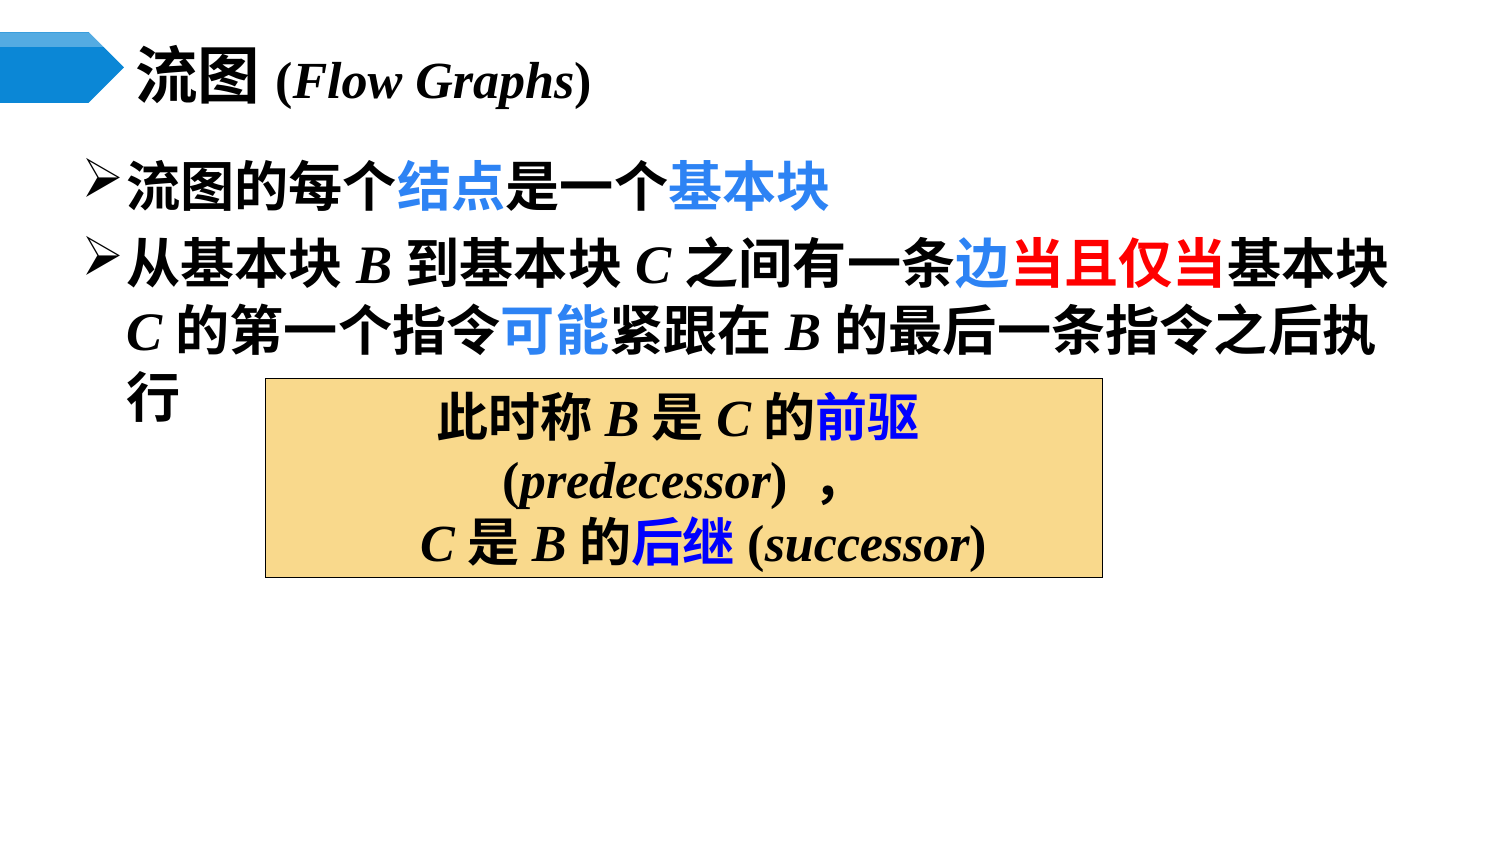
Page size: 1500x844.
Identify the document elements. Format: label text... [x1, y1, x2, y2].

list 流图的每个结点是一个基本块 从基本块B到基本块C之间有一条边当且仅当基本块C的第一个指令可能紧跟在B的最后一条指令之后执行 [70, 145, 1407, 379]
text_box 此时称B是C的前驱(predecessor) ， C是B的后继(successor) [265, 378, 1103, 578]
title 流图(Flow Graphs) [123, 43, 1425, 103]
